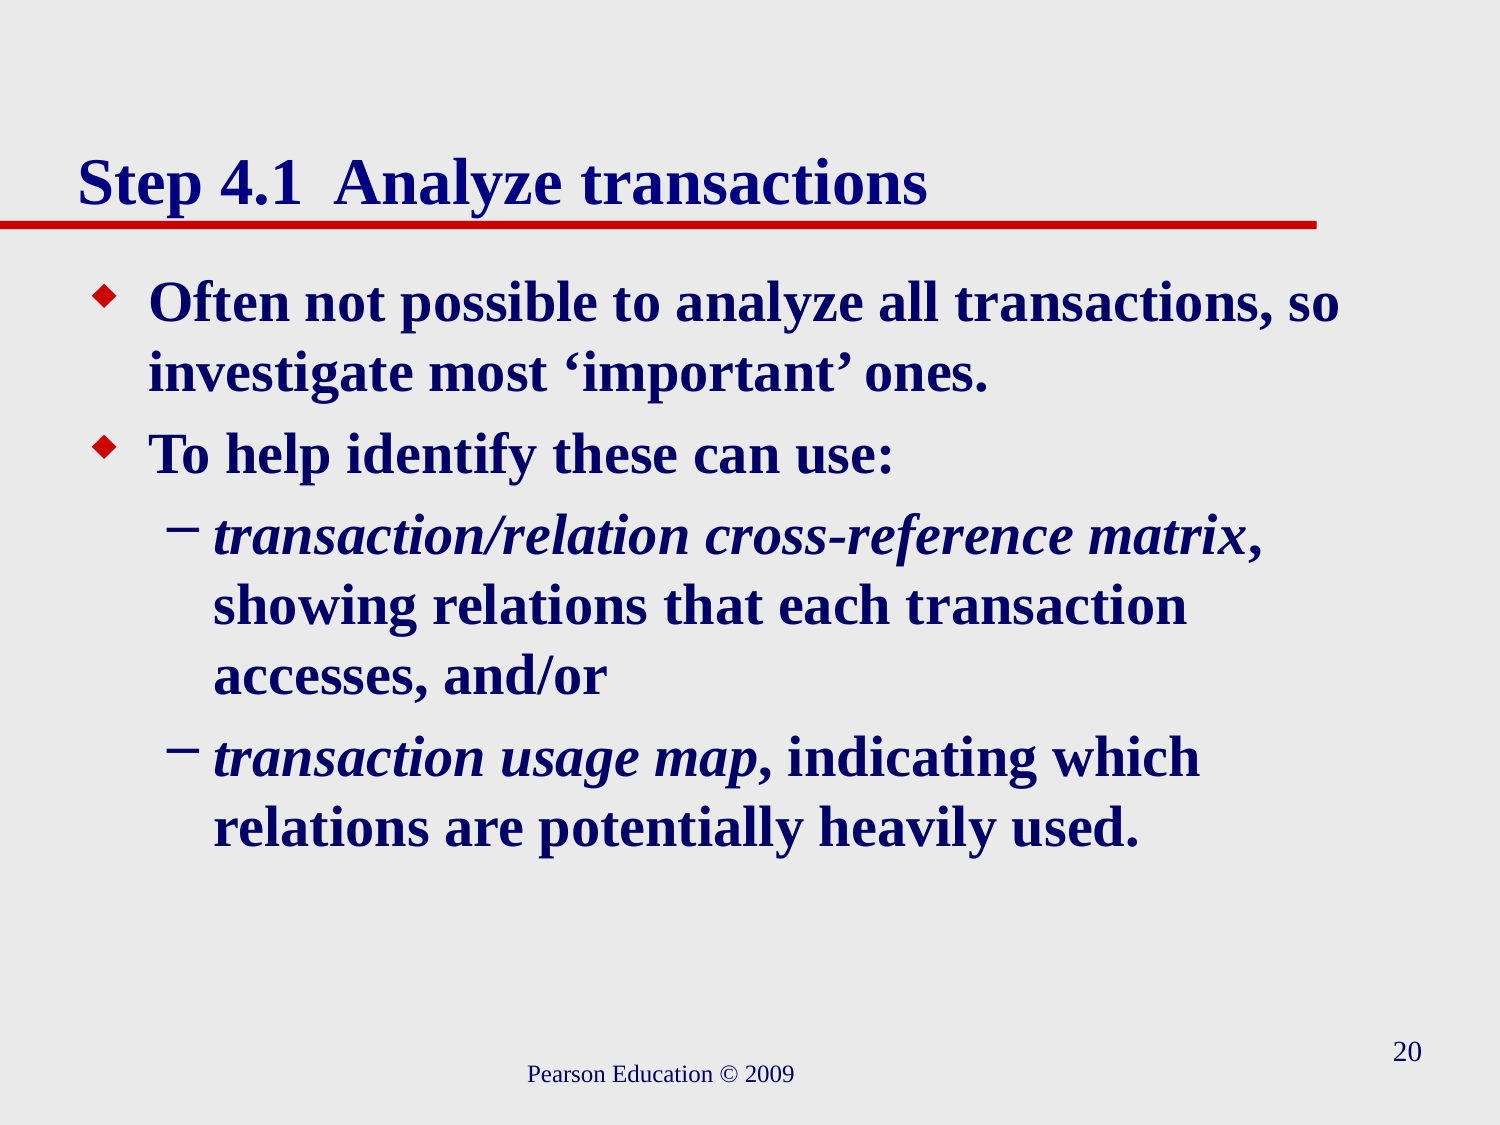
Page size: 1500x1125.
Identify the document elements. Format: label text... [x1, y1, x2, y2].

title Step 4.1 Analyze transactions [62, 43, 1338, 225]
list Often not possible to analyze all transactions, so investigate most ‘important’ ones. To help identify these can use: transaction/relation cross-reference matrix, showing relations that each transaction accesses, and/or transaction usage map, indicating which relations are potentially heavily used. [76, 255, 1365, 931]
slide_number 20 [1125, 1012, 1438, 1088]
text_box Pearson Education © 2009 [512, 1050, 1038, 1095]
